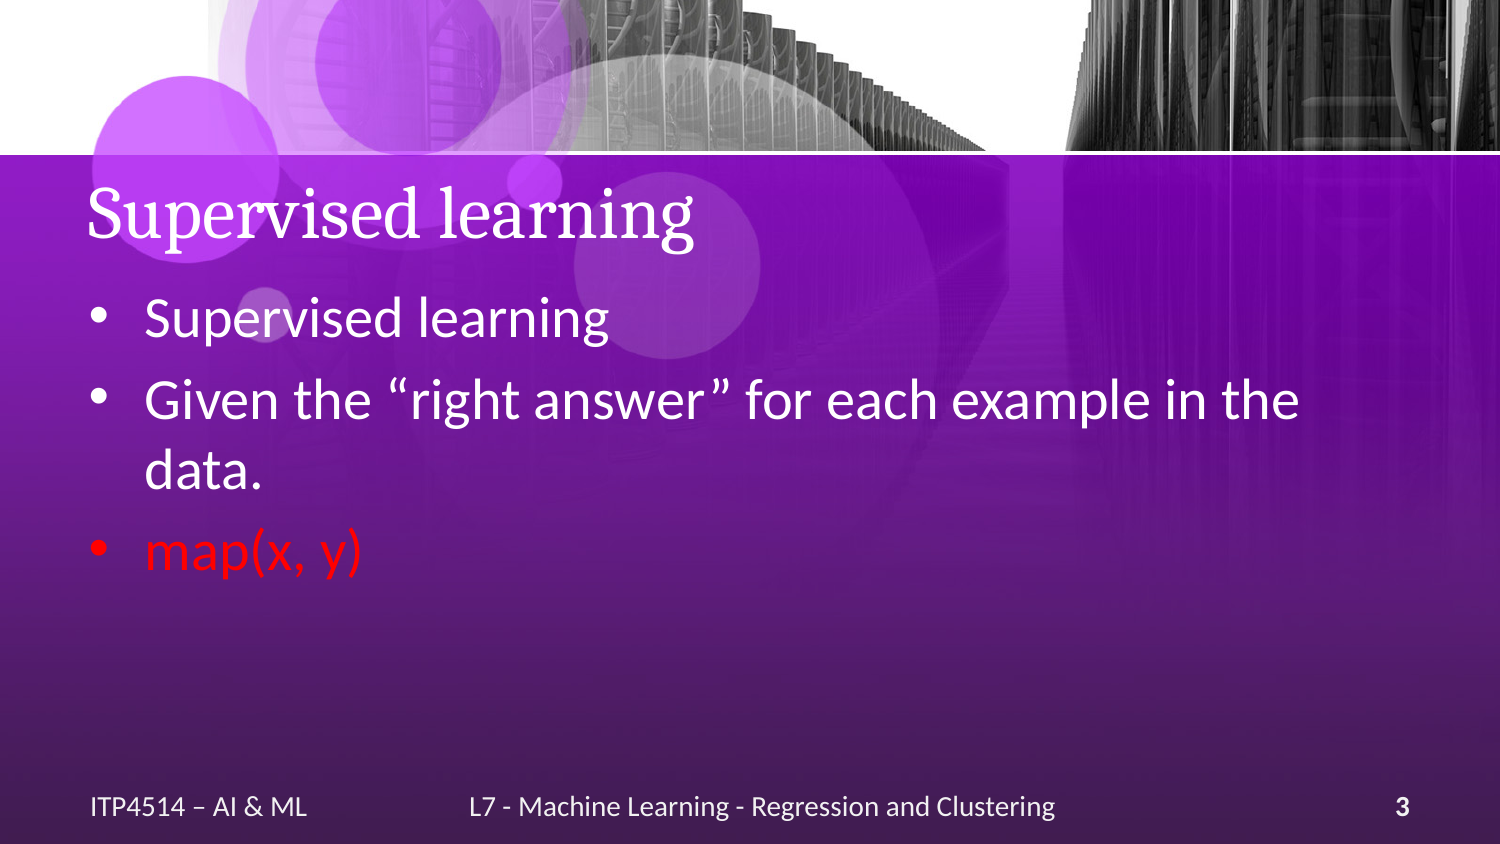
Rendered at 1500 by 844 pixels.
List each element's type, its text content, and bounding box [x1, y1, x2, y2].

slide_number 3 [1200, 782, 1425, 827]
slide_number ITP4514 – AI & ML [75, 782, 325, 827]
title Supervised learning [73, 146, 1427, 271]
list Supervised learning Given the “right answer” for each example in the data. map(x, y) [73, 271, 1427, 798]
picture [0, 0, 1500, 844]
footer L7 - Machine Learning - Regression and Clustering [424, 782, 1101, 827]
